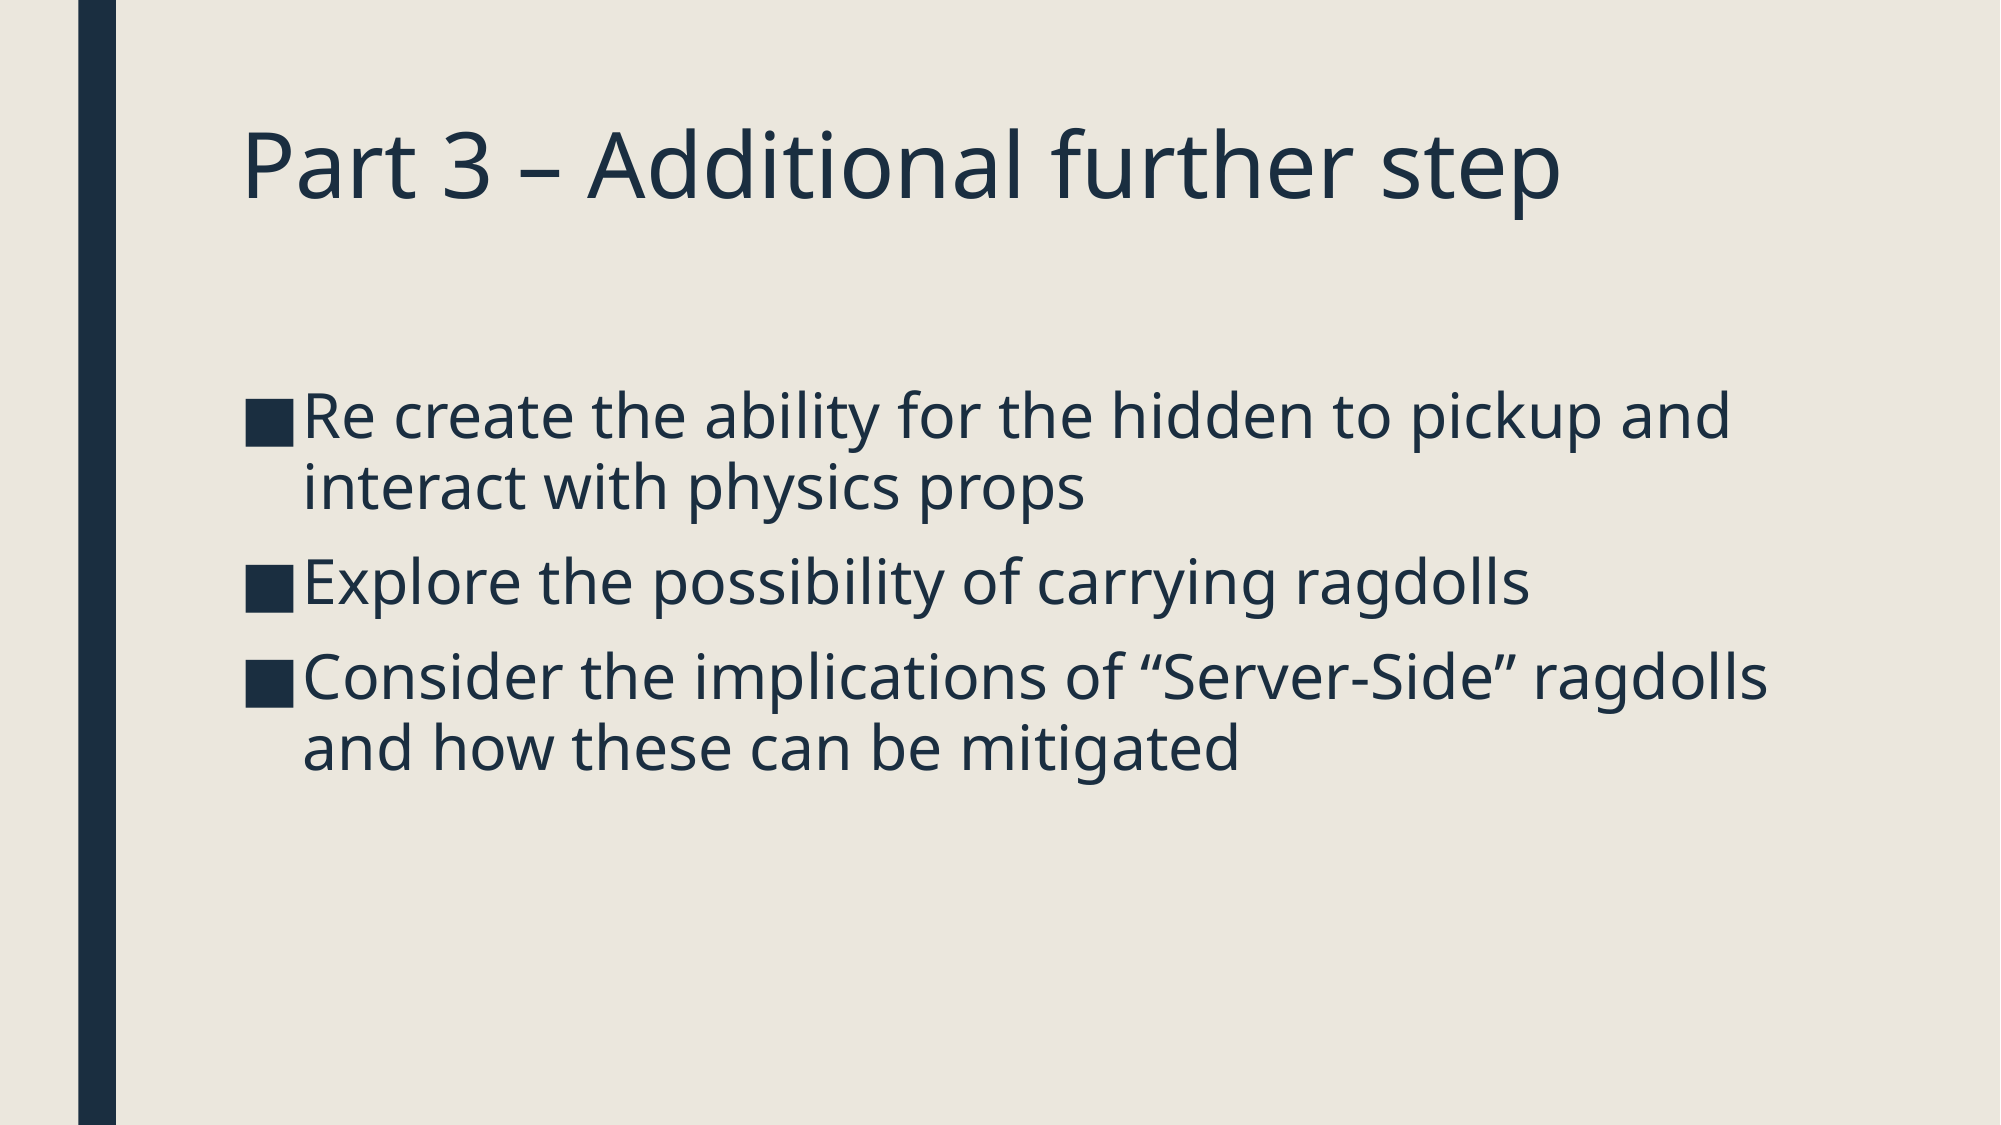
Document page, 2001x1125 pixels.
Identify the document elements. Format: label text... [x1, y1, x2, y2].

list Re create the ability for the hidden to pickup and interact with physics props Explore the possibility of carrying ragdolls Consider the implications of “Server-Side” ragdolls and how these can be mitigated [225, 375, 1800, 963]
title Part 3 – Additional further step [225, 112, 1800, 357]
